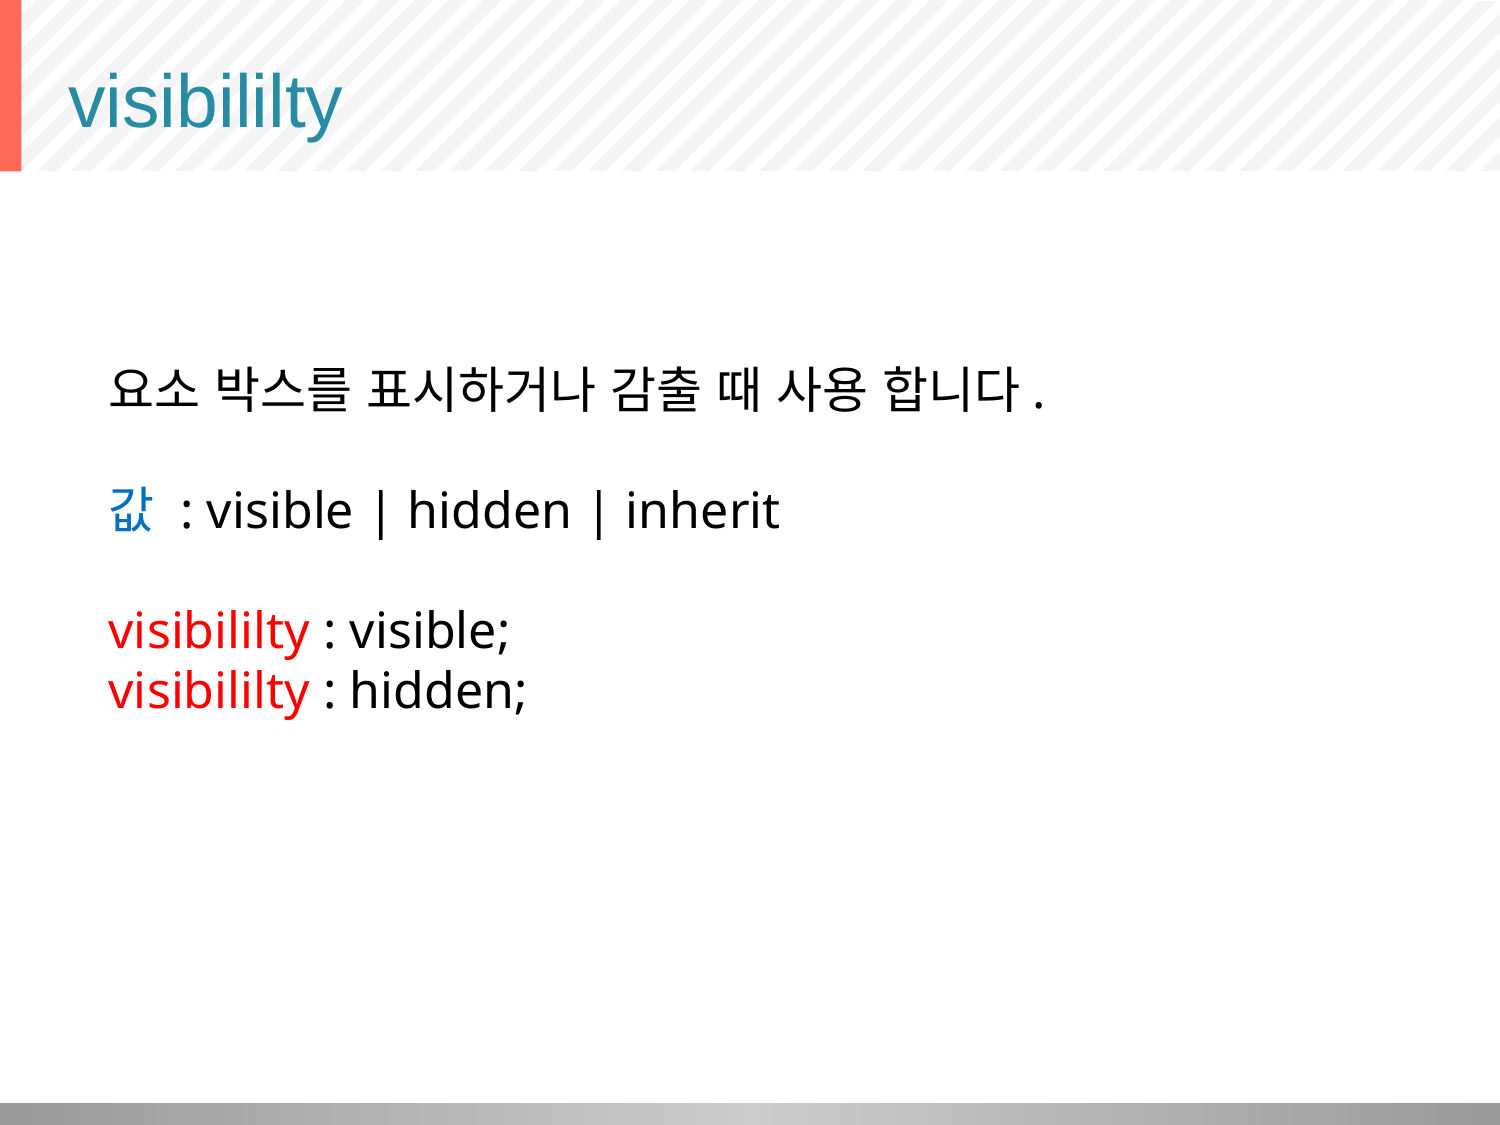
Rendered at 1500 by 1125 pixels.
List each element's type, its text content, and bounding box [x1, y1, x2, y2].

text_box 요소 박스를 표시하거나 감출 때 사용 합니다. 값 : visible | hidden | inherit visibililty : visible; visibililty : hidden; [93, 351, 1348, 727]
title visibililty [53, 20, 1444, 175]
